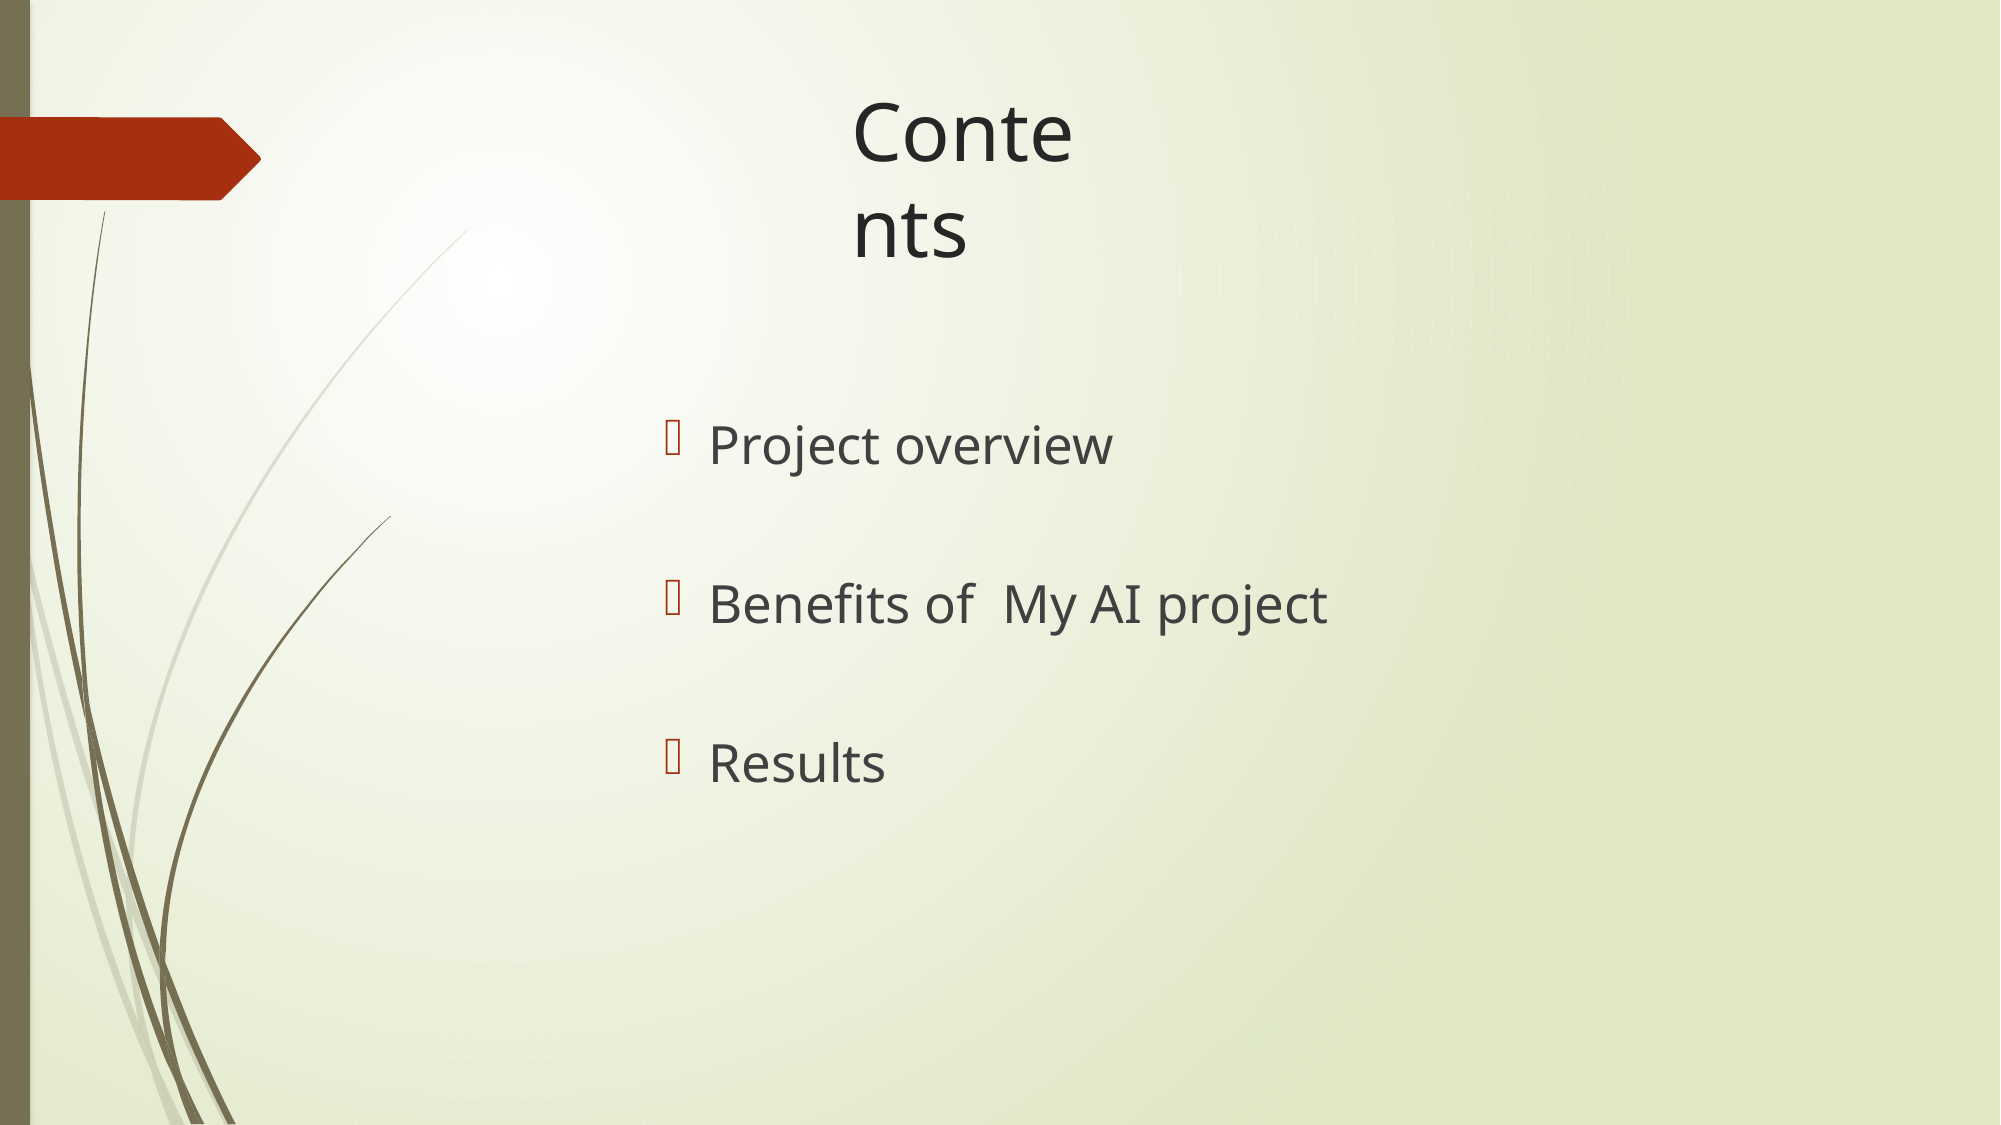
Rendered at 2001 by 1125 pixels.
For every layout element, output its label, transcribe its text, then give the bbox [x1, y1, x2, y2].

title Contents [835, 72, 1127, 283]
list Project overview Benefits of My AI project Results [649, 404, 1351, 868]
